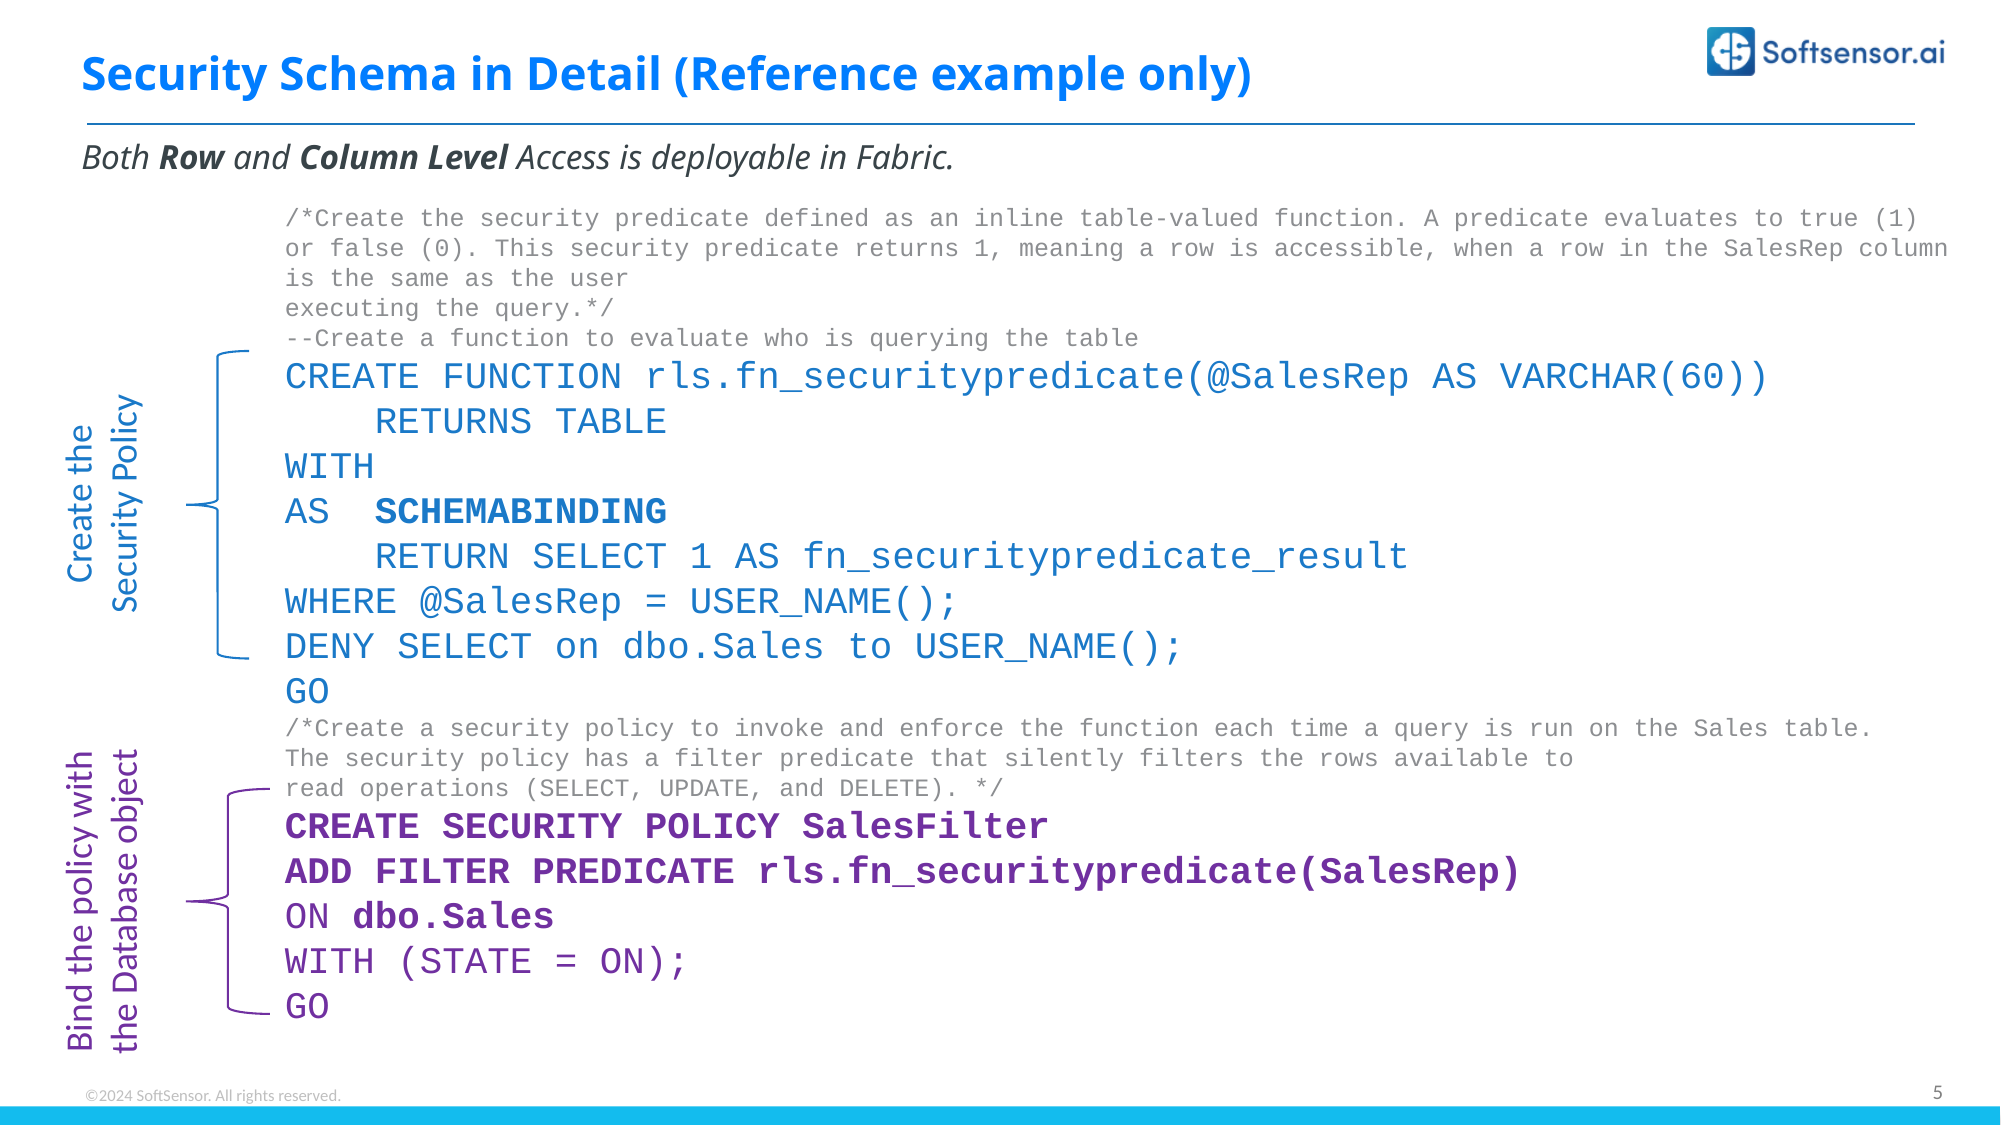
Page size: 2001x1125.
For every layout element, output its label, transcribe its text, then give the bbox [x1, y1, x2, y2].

text_box Create the Security Policy [46, 375, 152, 634]
list Both Row and Column Level Access is deployable in Fabric. [66, 133, 1932, 217]
text_box [185, 788, 270, 1015]
text_box /*Create the security predicate defined as an inline table-valued function. A predicate evaluates to true (1) or false (0). This security predicate returns 1, meaning a row is accessible, when a row in the SalesRep column is the same as the user executing the query.*/ --Create a function to evaluate who is querying the table CREATE FUNCTION rls.fn_securitypredicate(@SalesRep AS VARCHAR(60)) RETURNS TABLE WITH AS SCHEMABINDING RETURN SELECT 1 AS fn_securitypredicate_result WHERE @SalesRep = USER_NAME(); DENY SELECT on dbo.Sales to USER_NAME(); GO /*Create a security policy to invoke and enforce the function each time a query is run on the Sales table. The security policy has a filter predicate that silently filters the rows available to read operations (SELECT, UPDATE, and DELETE). */ CREATE SECURITY POLICY SalesFilter ADD FILTER PREDICATE rls.fn_securitypredicate(SalesRep) ON dbo.Sales WITH (STATE = ON); GO [269, 194, 1965, 1034]
list Security Schema in Detail (Reference example only) [66, 35, 1673, 116]
picture [1707, 27, 1951, 76]
text_box [186, 350, 250, 660]
text_box Bind the policy with the Database object [46, 719, 152, 1084]
